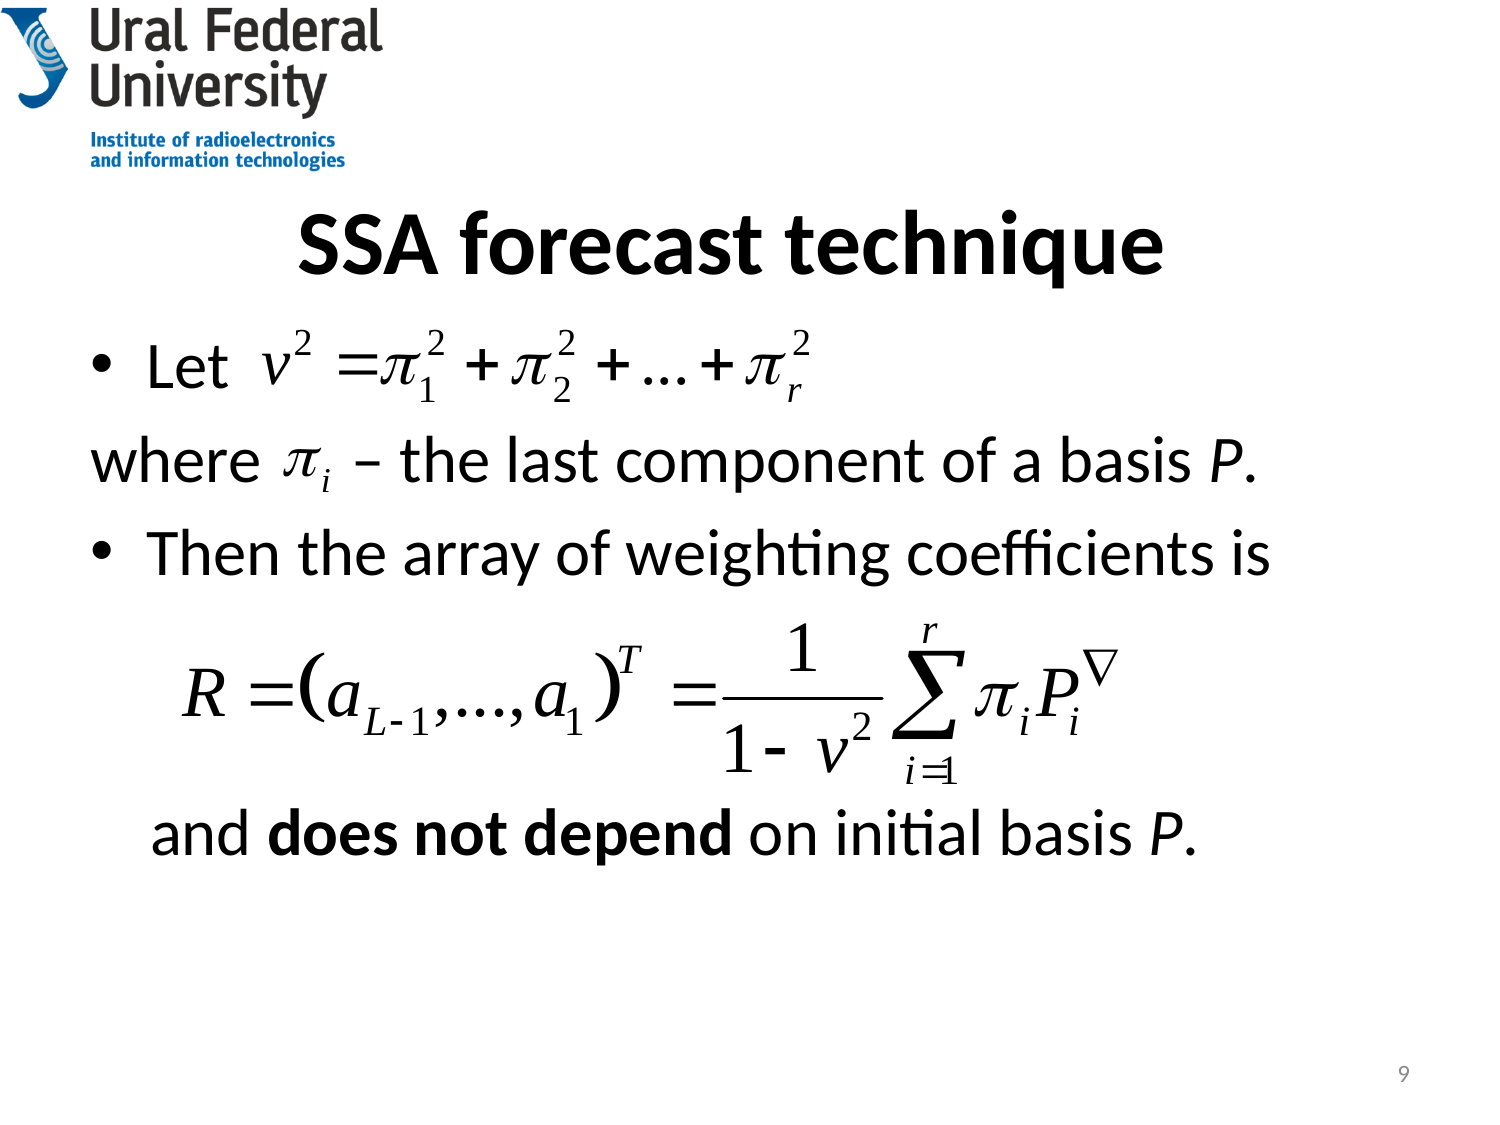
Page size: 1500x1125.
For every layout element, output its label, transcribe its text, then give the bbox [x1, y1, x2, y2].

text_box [170, 597, 1132, 799]
slide_number 9 [1074, 1042, 1425, 1103]
picture [0, 0, 384, 174]
list Let where – the last component of a basis Р. Then the array of weighting coefficients is and does not depend on initial basis Р. [75, 314, 1425, 1071]
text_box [253, 314, 823, 414]
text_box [277, 420, 340, 503]
title SSA forecast technique [29, 172, 1436, 303]
